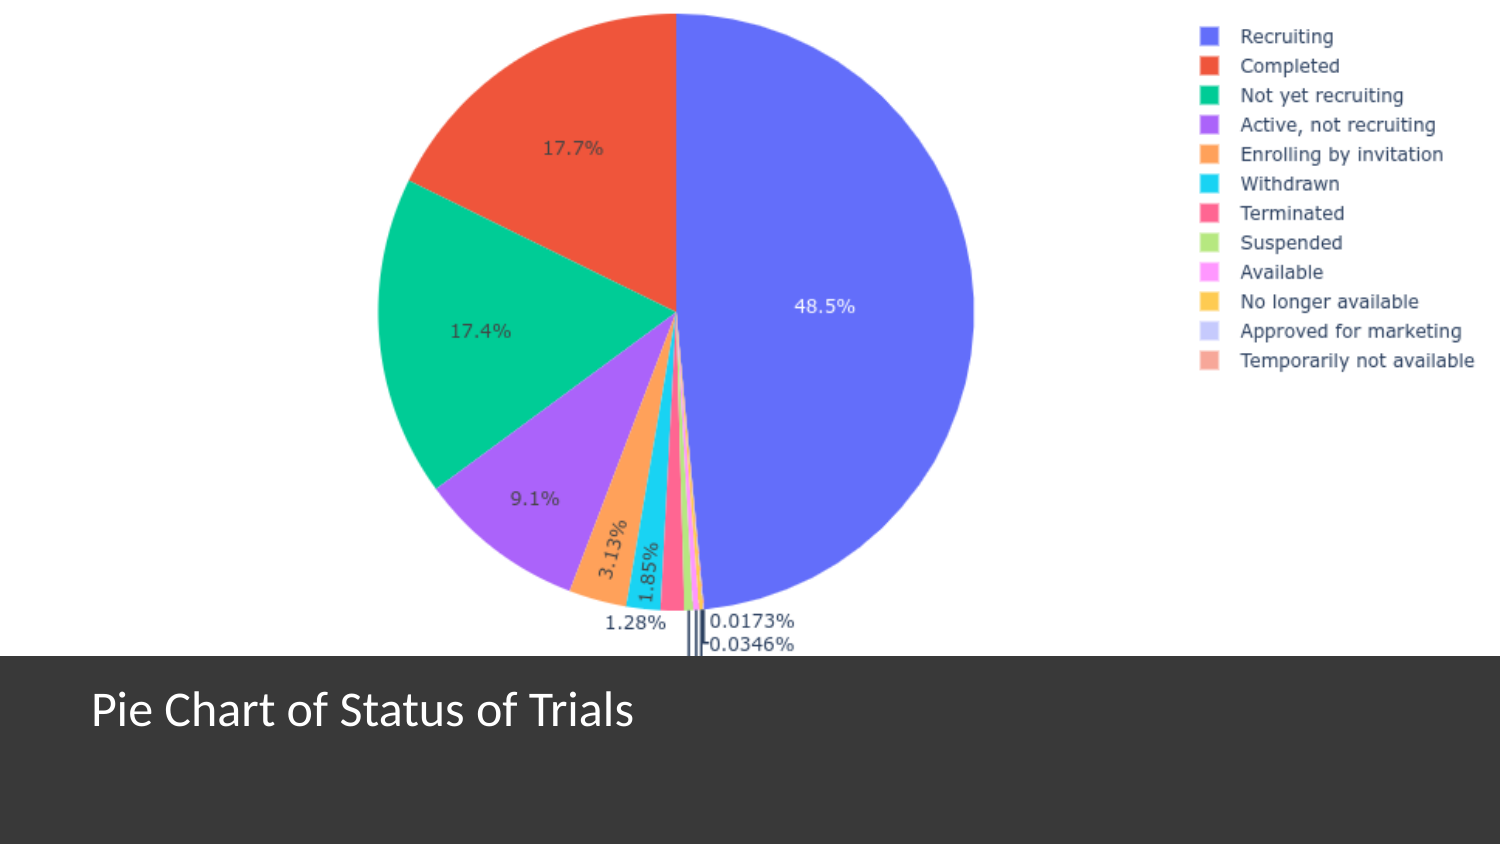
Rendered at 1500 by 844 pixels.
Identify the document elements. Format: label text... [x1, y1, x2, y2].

picture [0, 0, 1500, 657]
title Pie Chart of Status of Trials [79, 666, 1407, 743]
